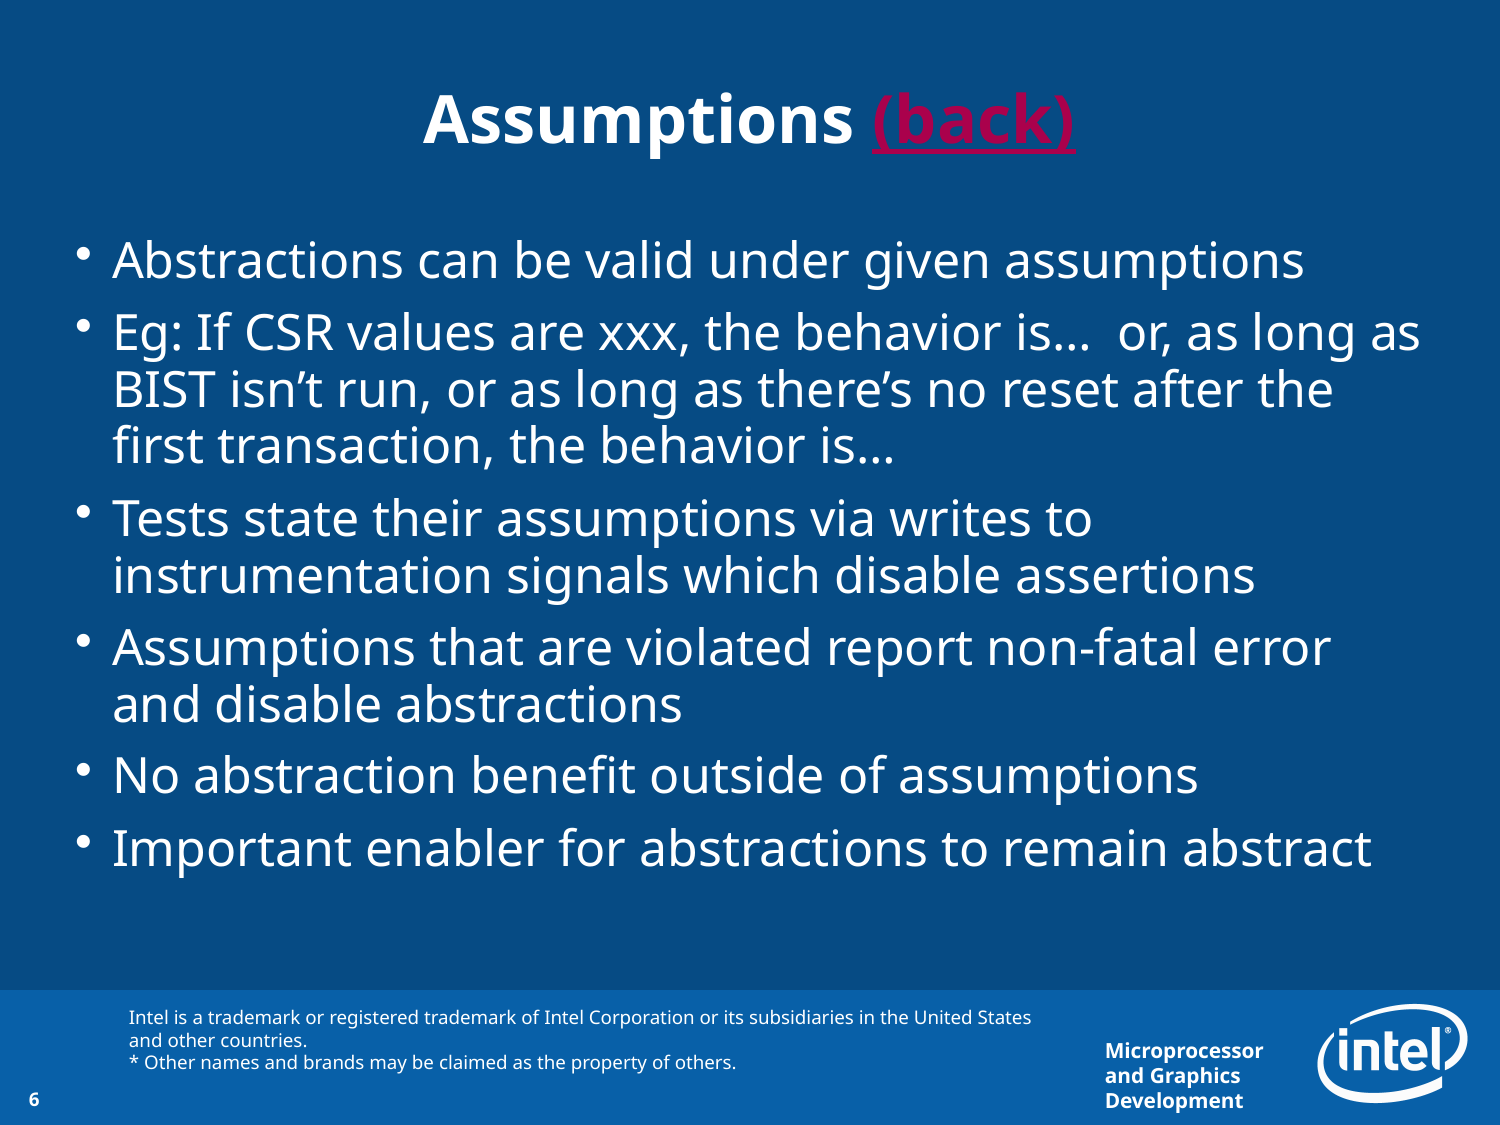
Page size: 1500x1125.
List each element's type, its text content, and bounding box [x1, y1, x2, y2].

title Assumptions (back) [59, 25, 1440, 214]
picture [1311, 997, 1474, 1110]
list Abstractions can be valid under given assumptions Eg: If CSR values are xxx, the behavior is… or, as long as BIST isn’t run, or as long as there’s no reset after the first transaction, the behavior is… Tests state their assumptions via writes to instrumentation signals which disable assertions Assumptions that are violated report non-fatal error and disable abstractions No abstraction benefit outside of assumptions Important enabler for abstractions to remain abstract [59, 224, 1440, 983]
